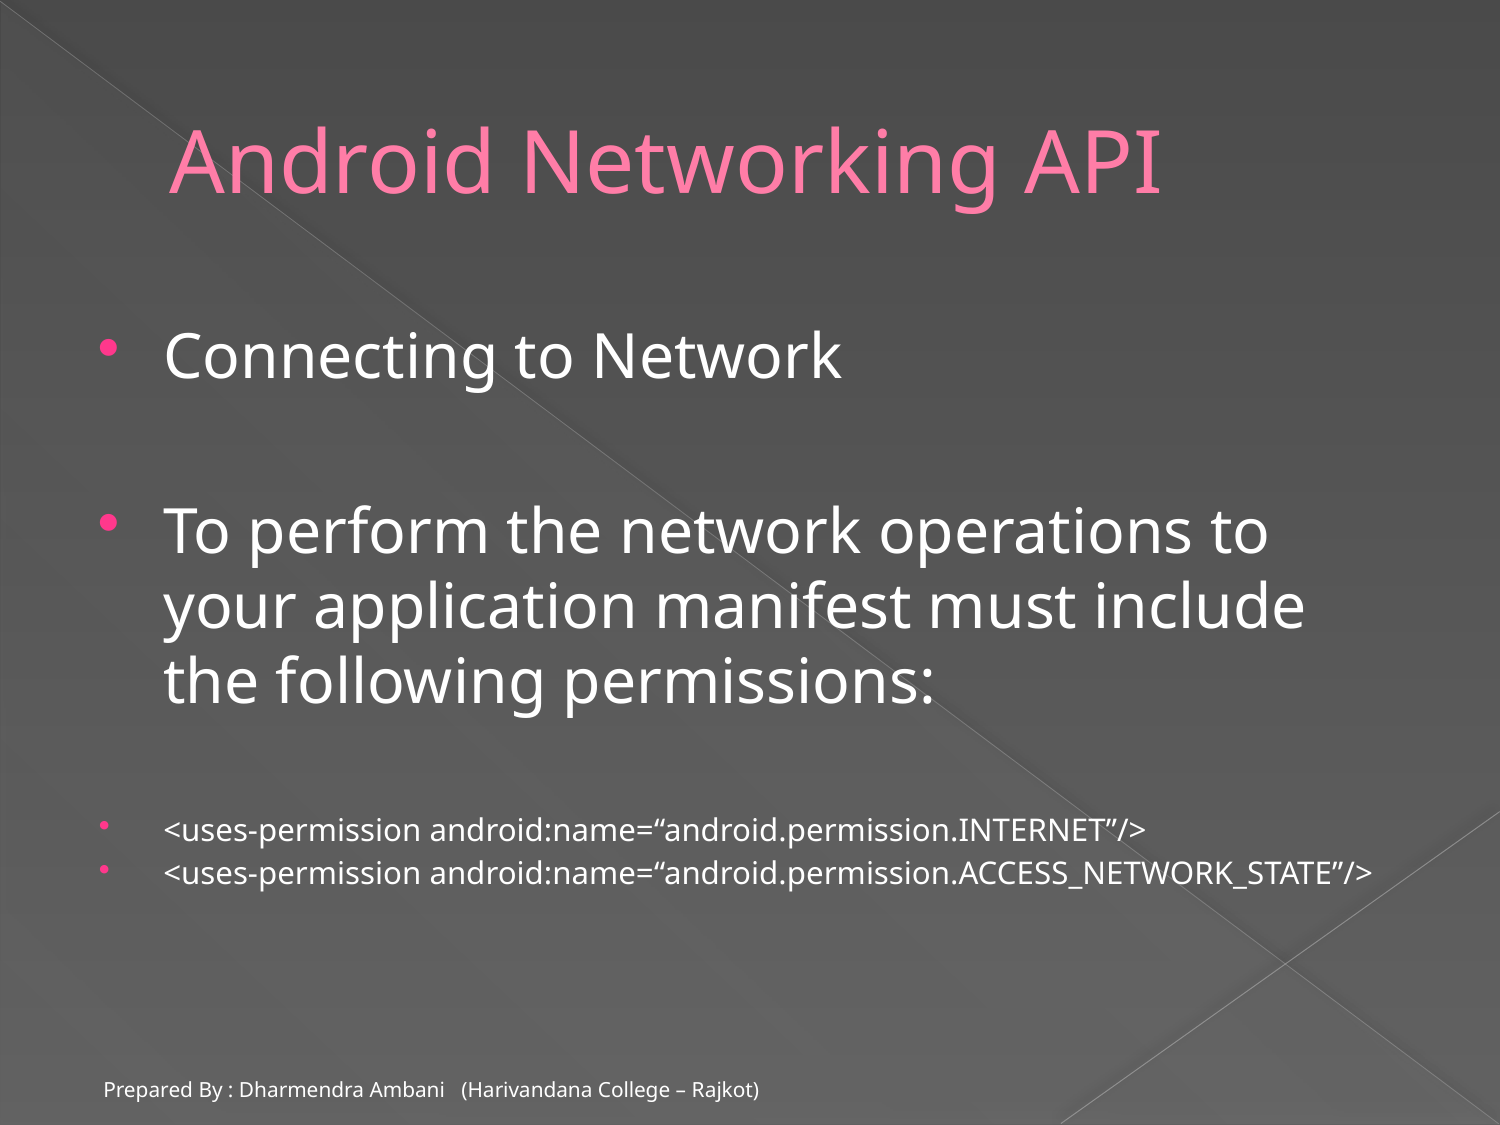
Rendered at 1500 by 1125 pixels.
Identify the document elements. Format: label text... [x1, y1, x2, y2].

list Connecting to Network To perform the network operations to your application manifest must include the following permissions: <uses-permission android:name=“android.permission.INTERNET”/> <uses-permission android:name=“android.permission.ACCESS_NETWORK_STATE”/> [75, 308, 1425, 1059]
title Android Networking API [75, 43, 1425, 274]
footer Prepared By : Dharmendra Ambani (Harivandana College – Rajkot) [75, 1063, 774, 1113]
